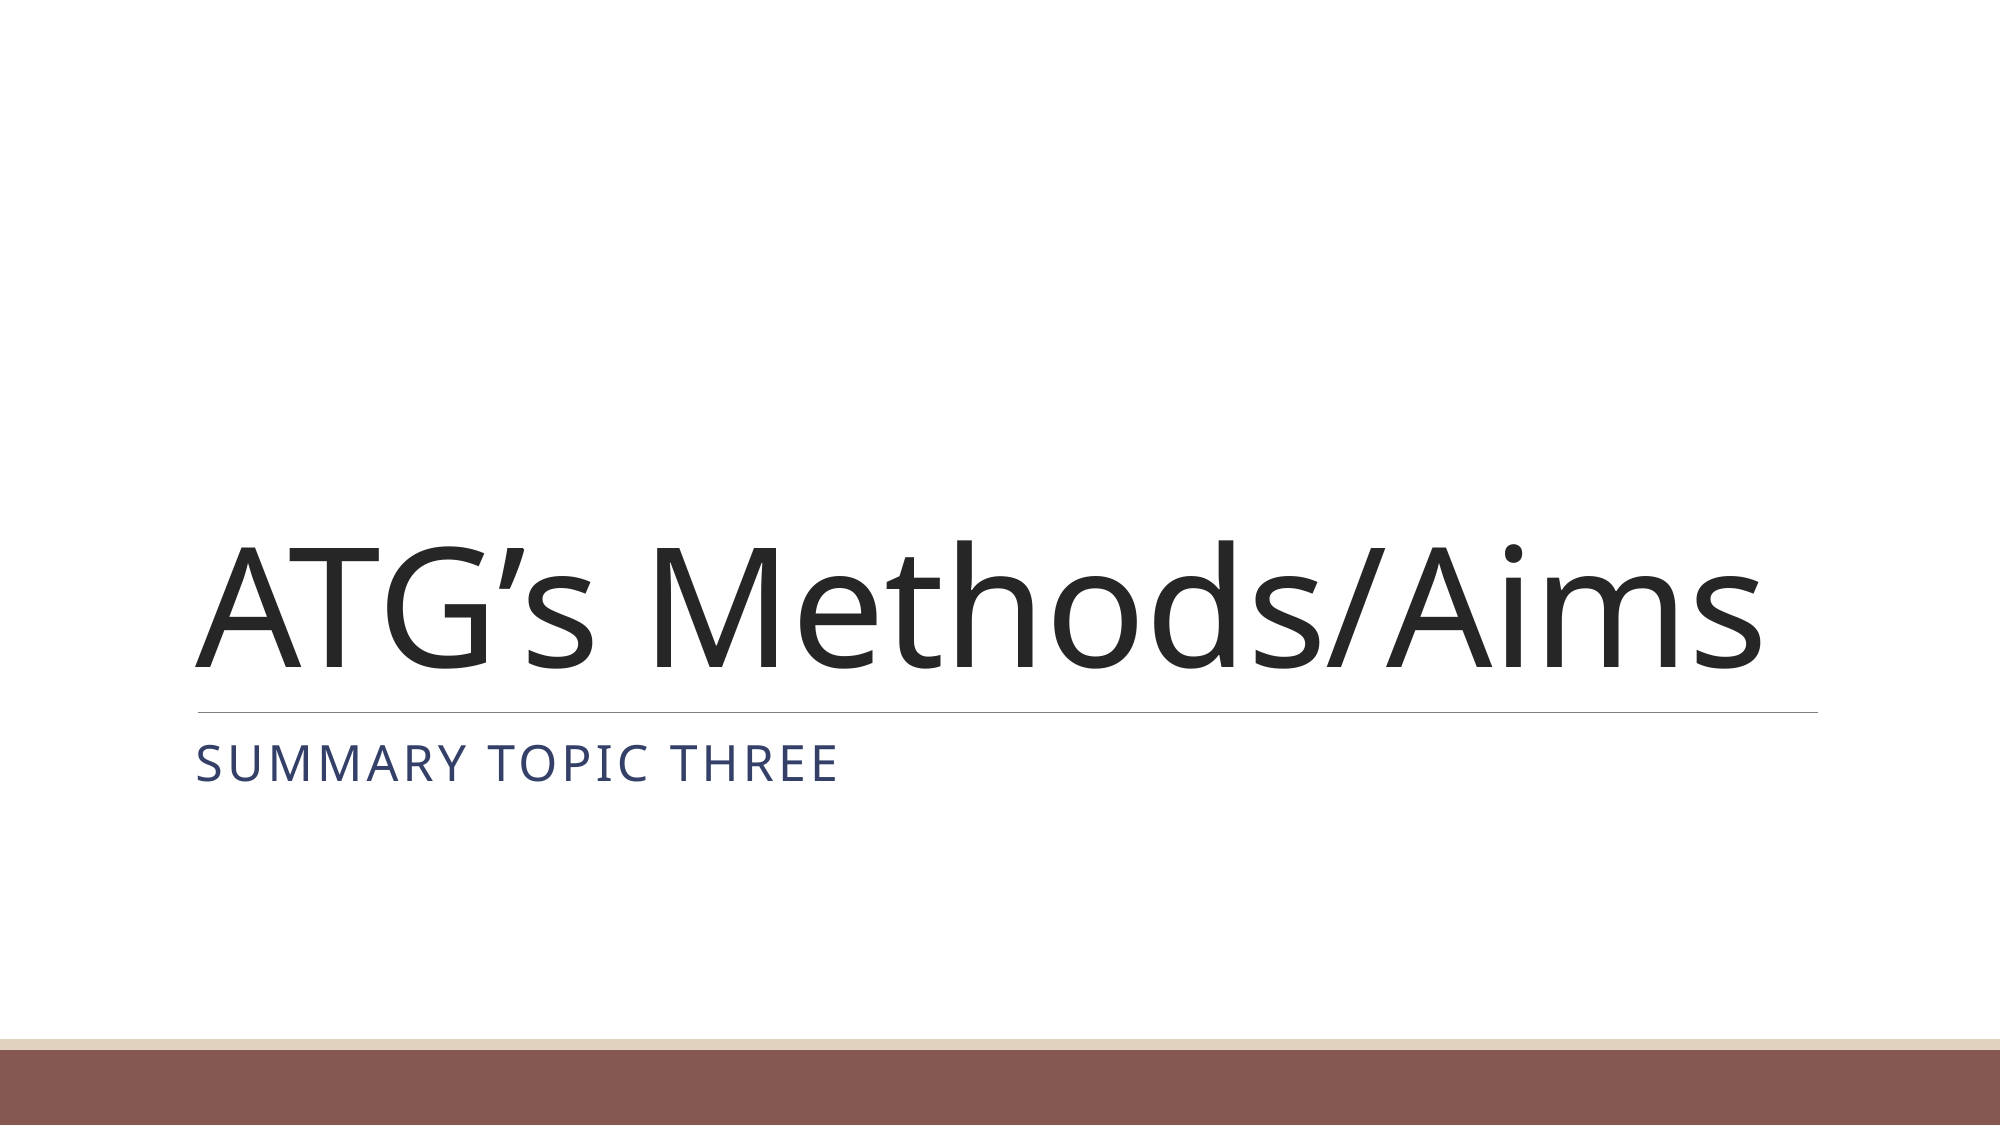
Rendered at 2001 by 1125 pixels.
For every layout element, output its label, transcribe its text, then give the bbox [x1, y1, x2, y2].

title ATG’s Methods/Aims [180, 124, 1830, 710]
subtitle Summary topic Three [180, 730, 1831, 919]
